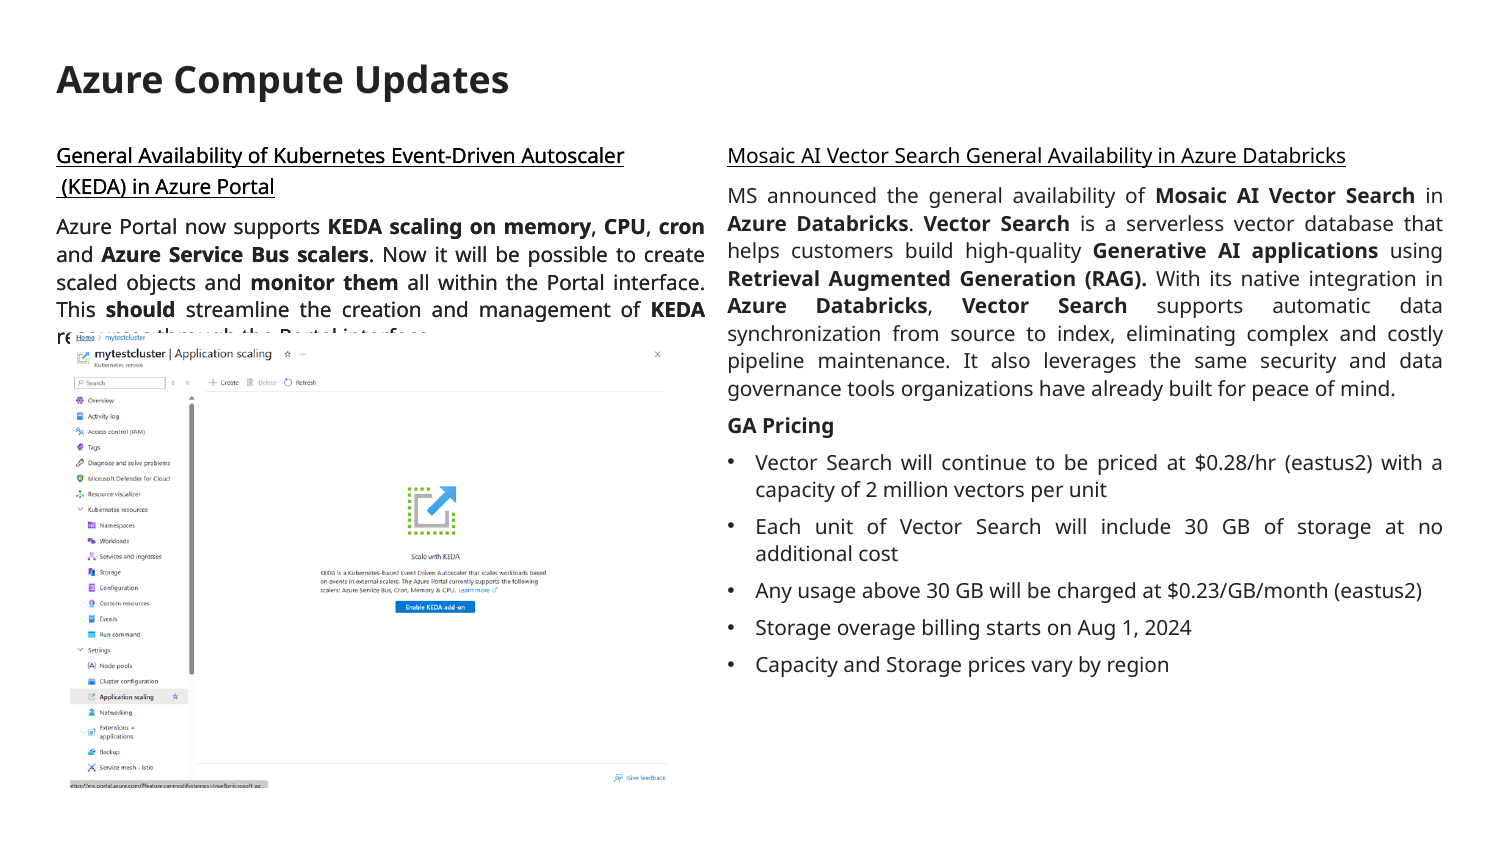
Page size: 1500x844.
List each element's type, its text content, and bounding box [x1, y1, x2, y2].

picture [70, 333, 669, 788]
list Mosaic AI Vector Search General Availability in Azure Databricks MS announced the general availability of Mosaic AI Vector Search in Azure Databricks. Vector Search is a serverless vector database that helps customers build high-quality Generative AI applications using Retrieval Augmented Generation (RAG). With its native integration in Azure Databricks, Vector Search supports automatic data synchronization from source to index, eliminating complex and costly pipeline maintenance. It also leverages the same security and data governance tools organizations have already built for peace of mind. GA Pricing Vector Search will continue to be priced at $0.28/hr (eastus2) with a capacity of 2 million vectors per unit Each unit of Vector Search will include 30 GB of storage at no additional cost Any usage above 30 GB will be charged at $0.23/GB/month (eastus2) Storage overage billing starts on Aug 1, 2024 Capacity and Storage prices vary by region [727, 140, 1444, 760]
text_box General Availability of Kubernetes Event-Driven Autoscaler (KEDA) in Azure Portal Azure Portal now supports KEDA scaling on memory, CPU, cron and Azure Service Bus scalers. Now it will be possible to create scaled objects and monitor them all within the Portal interface. This should streamline the creation and management of KEDA resources through the Portal interface. [56, 140, 706, 345]
title Azure Compute Updates [56, 56, 1444, 113]
